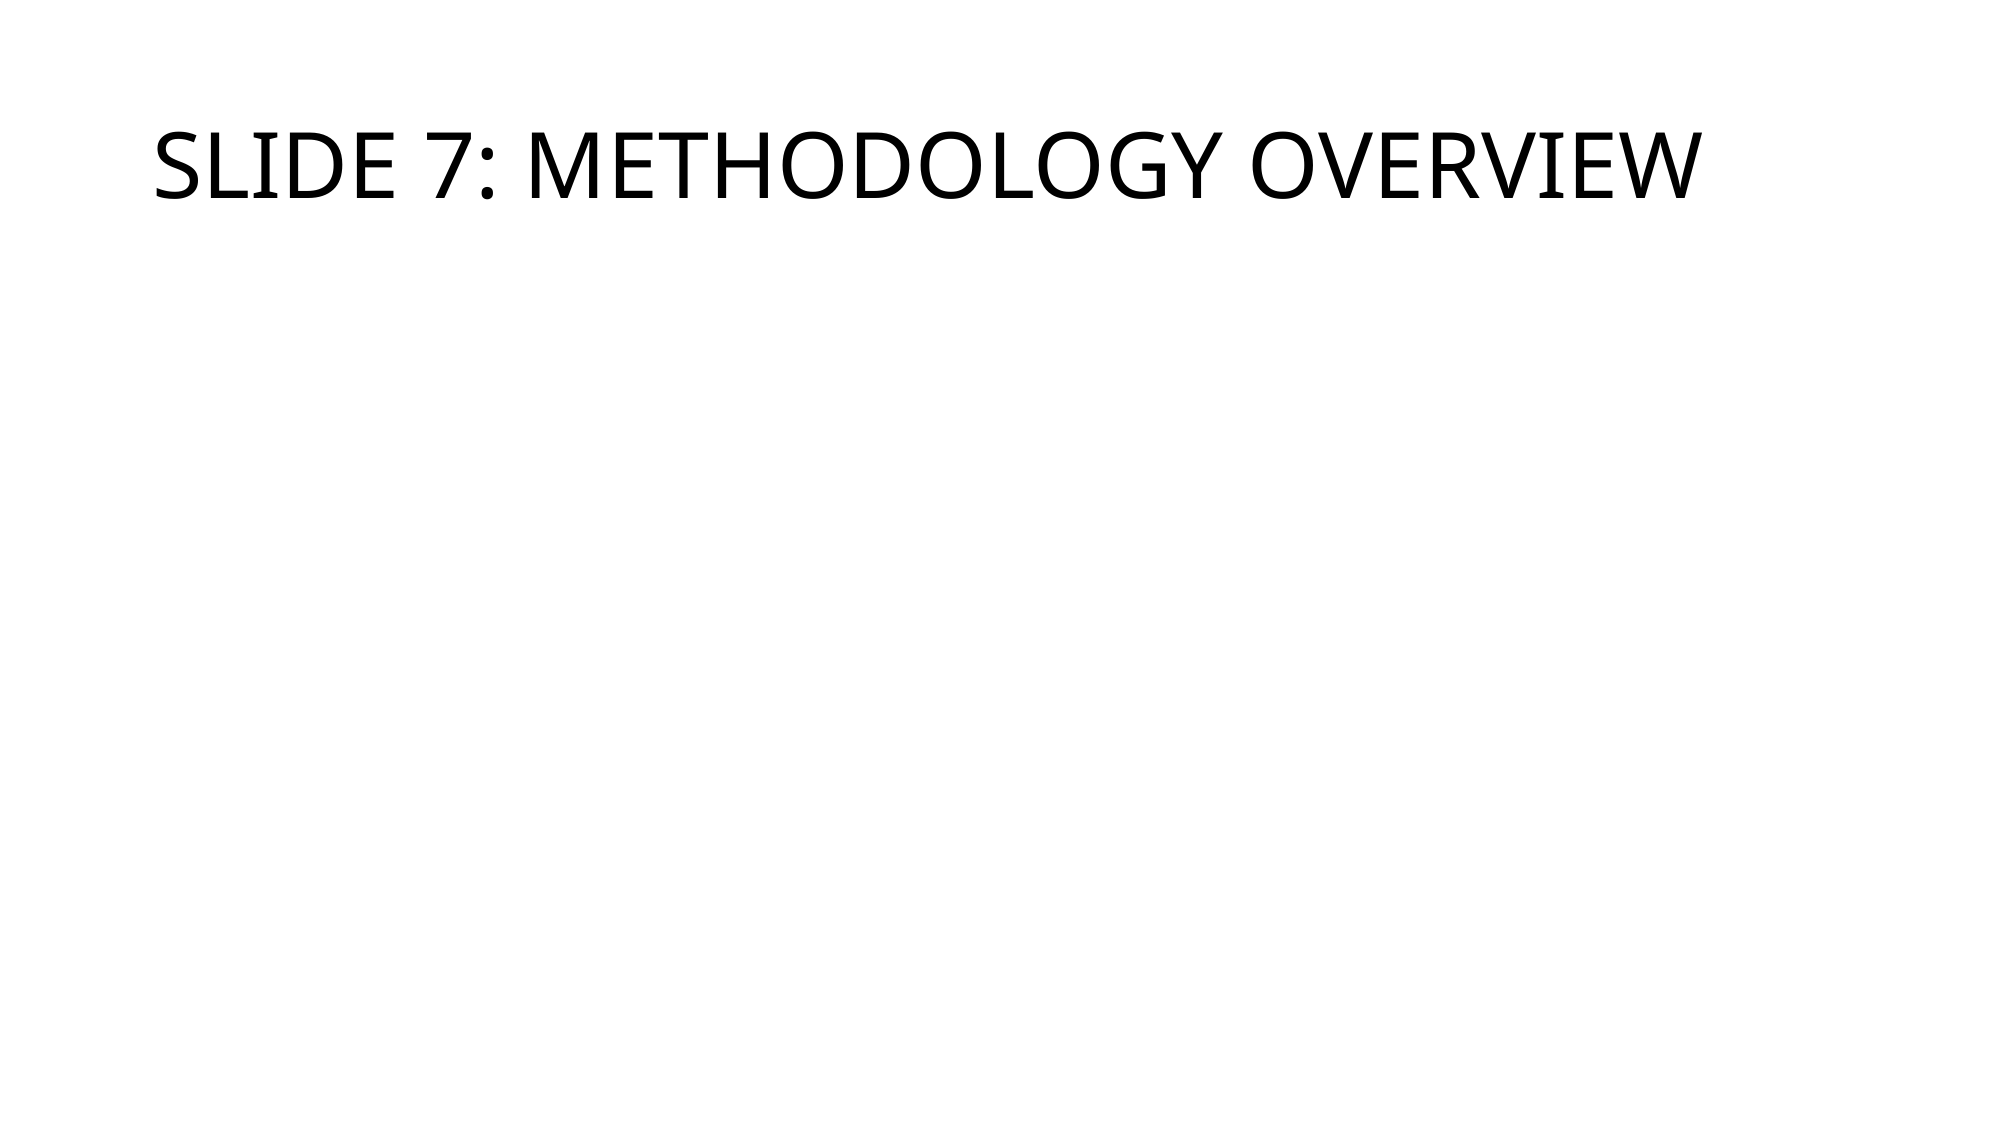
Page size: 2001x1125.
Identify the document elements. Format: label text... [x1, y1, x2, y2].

title SLIDE 7: METHODOLOGY OVERVIEW [137, 59, 1863, 278]
